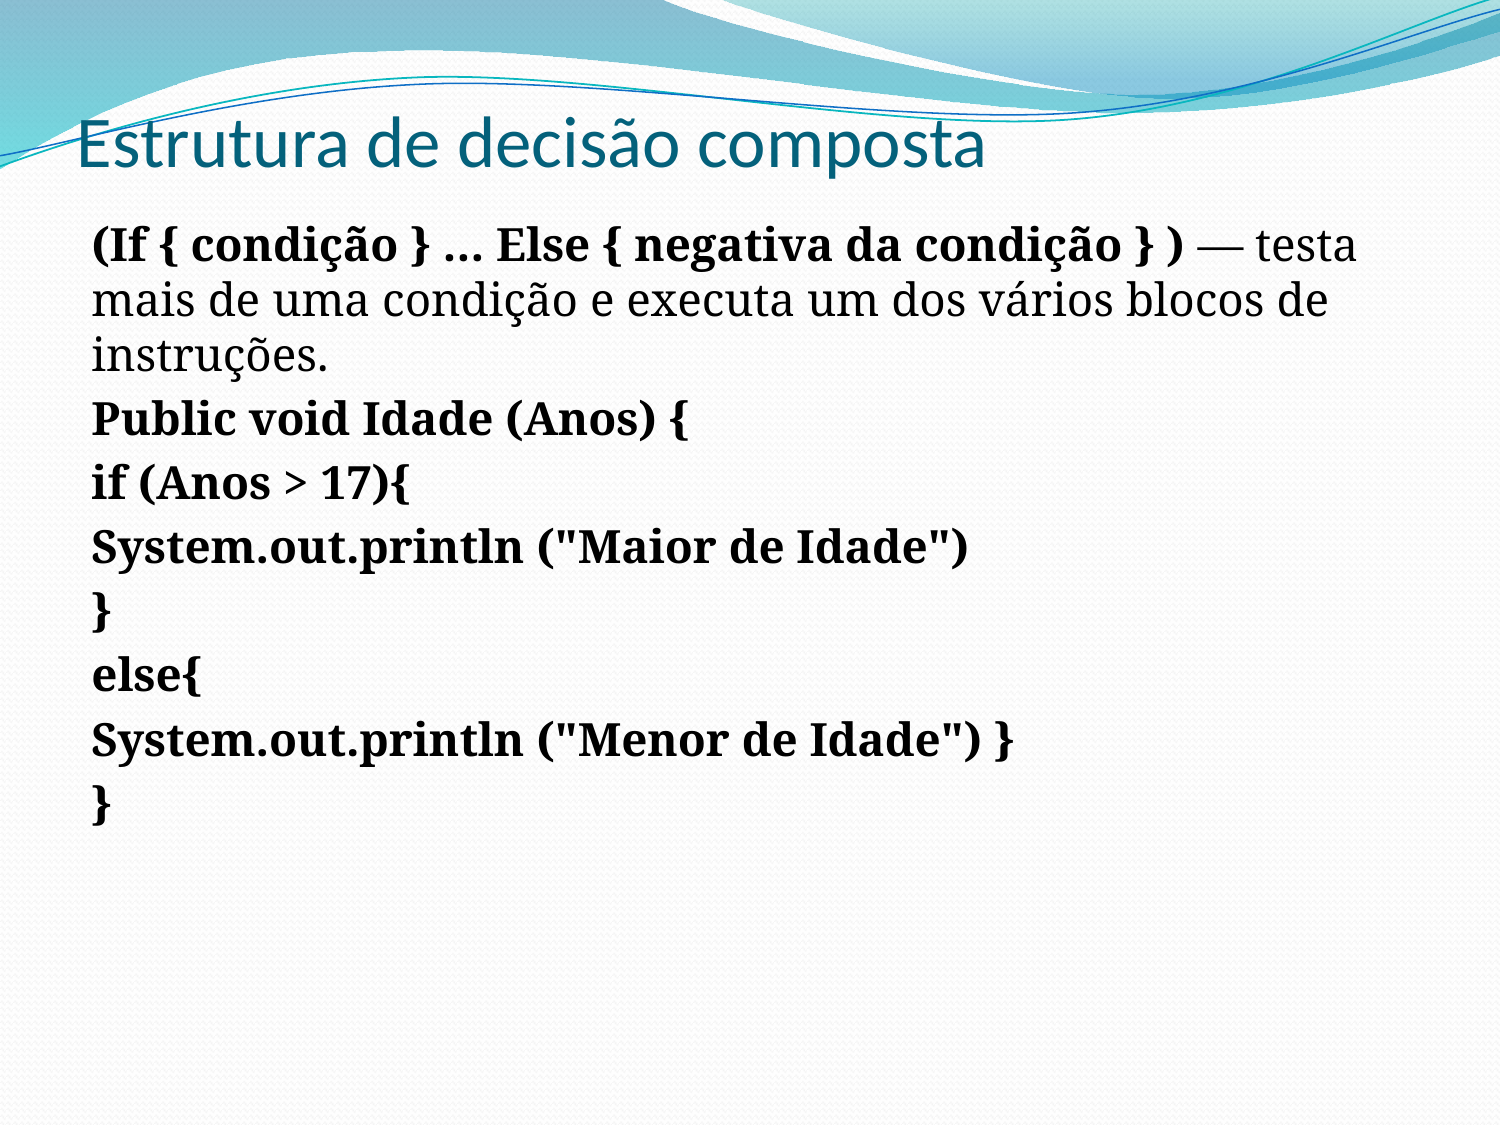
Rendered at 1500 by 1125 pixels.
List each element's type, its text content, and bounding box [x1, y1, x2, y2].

title Estrutura de decisão composta [76, 0, 1427, 182]
list (If { condição } … Else { negativa da condição } ) — testa mais de uma condição e executa um dos vários blocos de instruções. Public void Idade (Anos) { if (Anos > 17){ System.out.println ("Maior de Idade") } else{ System.out.println ("Menor de Idade") } } [76, 208, 1427, 1056]
